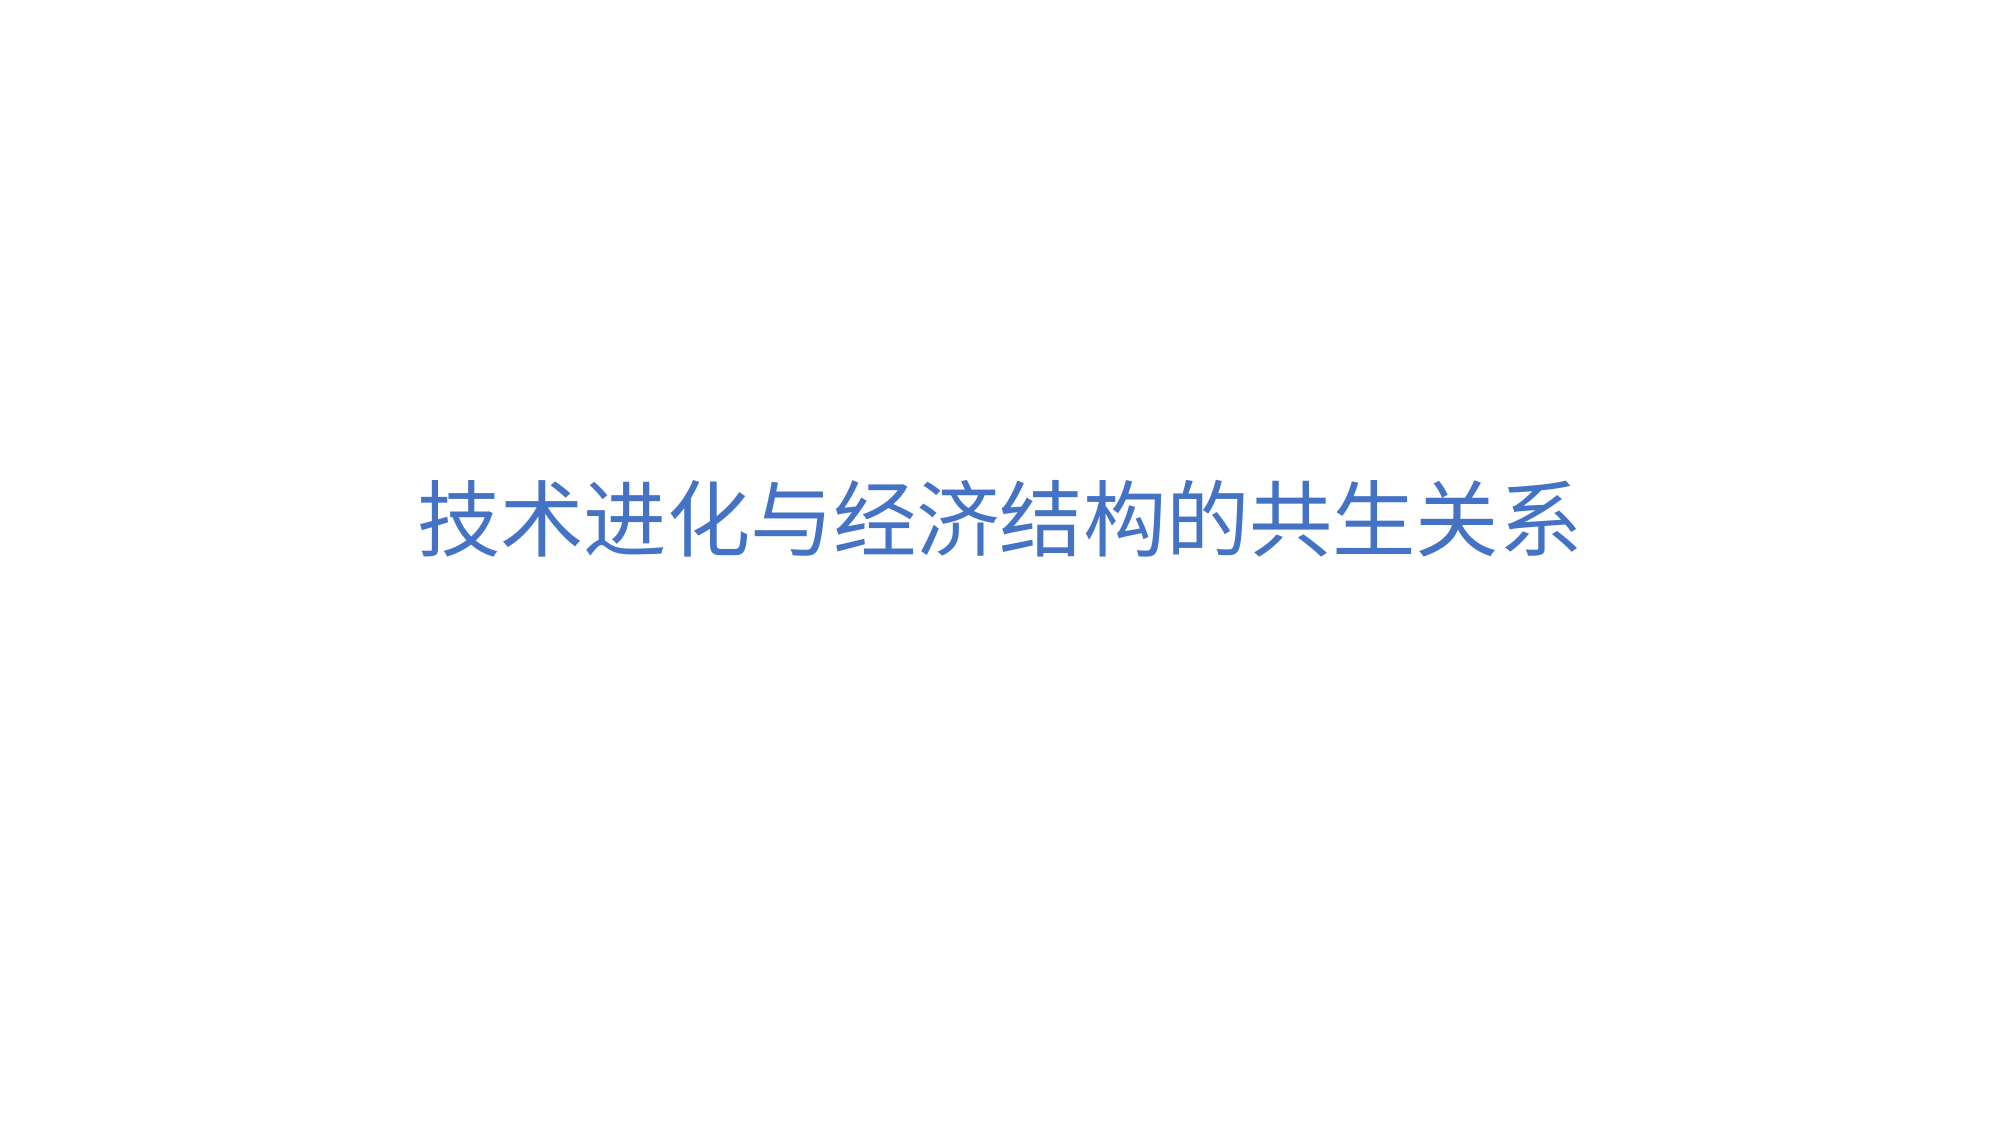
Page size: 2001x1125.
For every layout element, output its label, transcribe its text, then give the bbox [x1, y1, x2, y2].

title 技术进化与经济结构的共生关系 [249, 184, 1750, 576]
